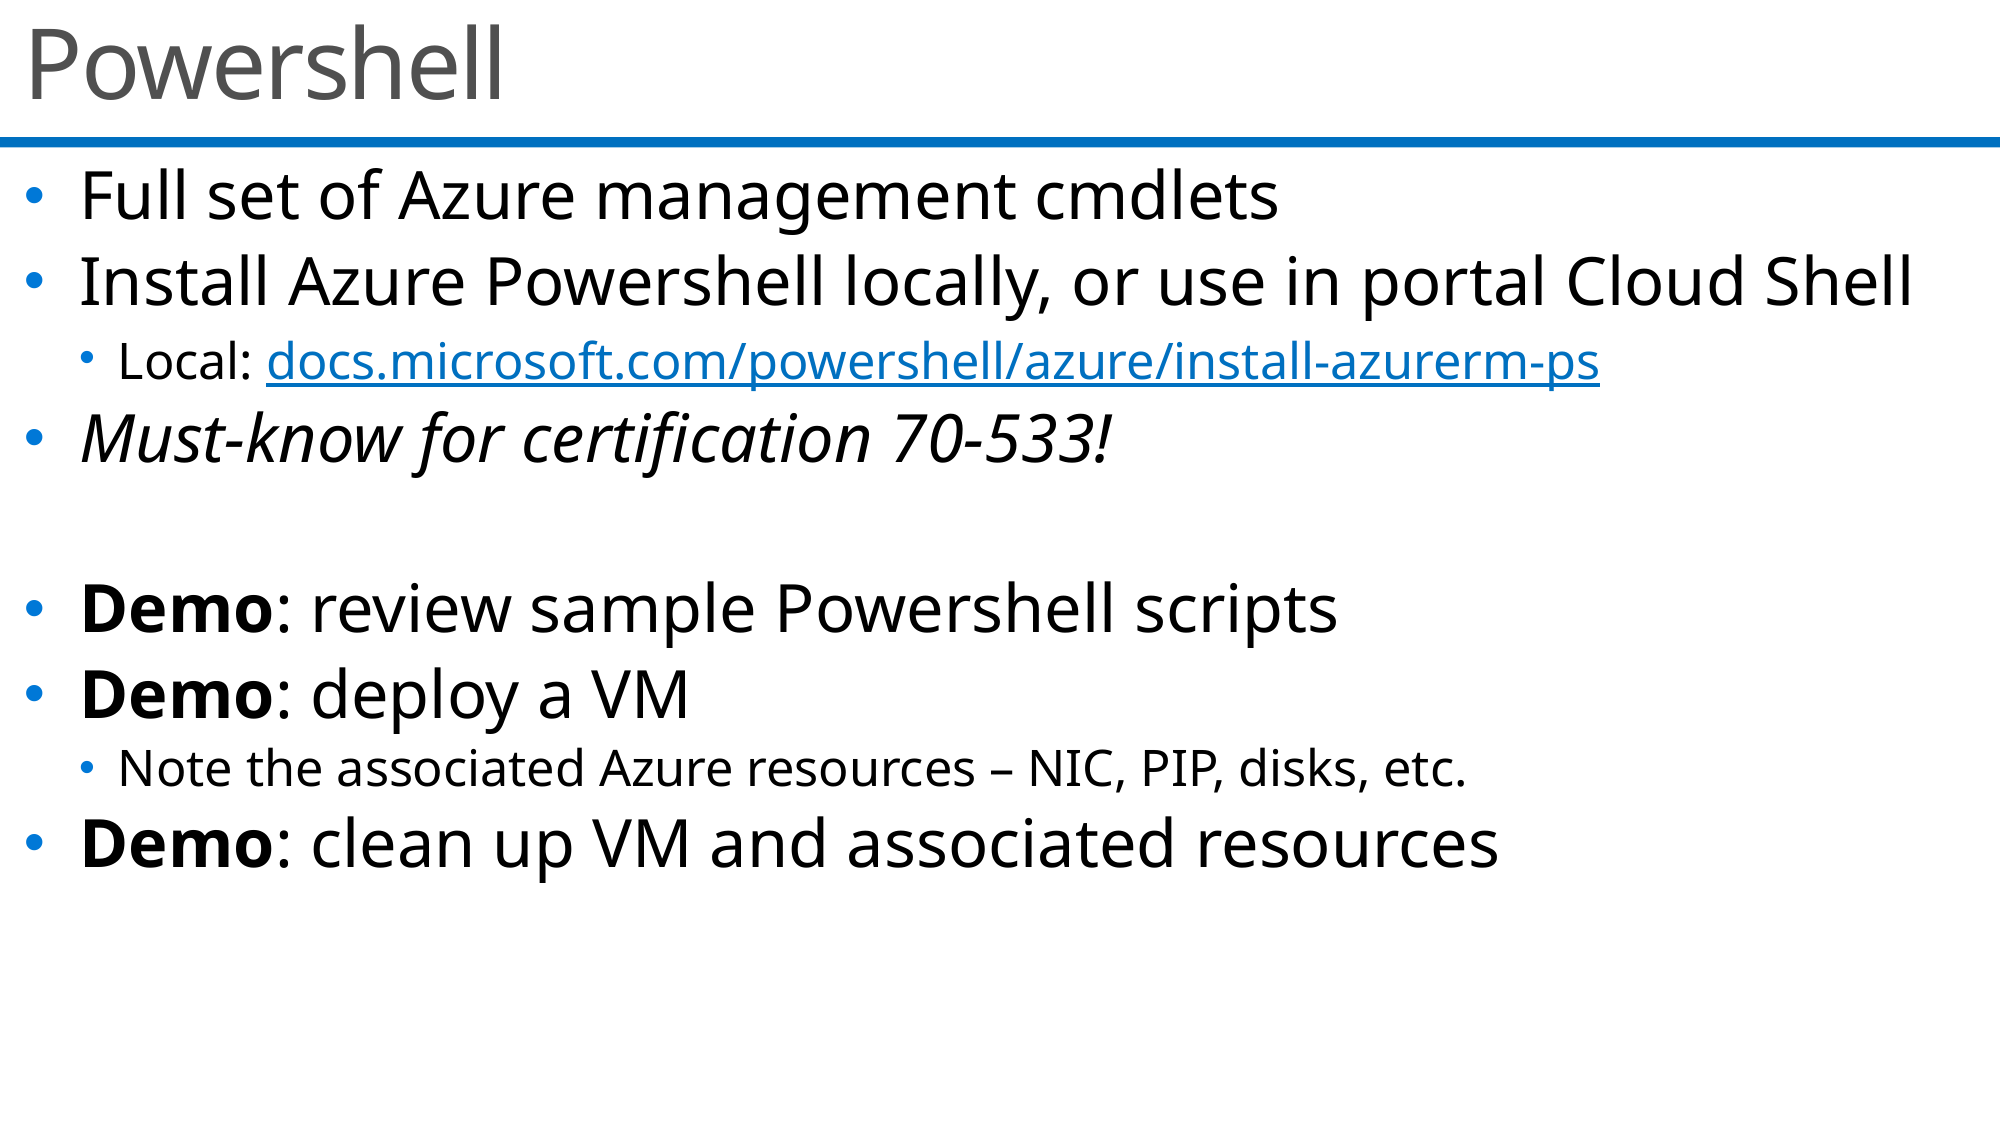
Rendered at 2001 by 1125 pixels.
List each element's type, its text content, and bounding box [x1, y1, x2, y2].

list Full set of Azure management cmdlets Install Azure Powershell locally, or use in portal Cloud Shell Local: docs.microsoft.com/powershell/azure/install-azurerm-ps Must-know for certification 70-533! Demo: review sample Powershell scripts Demo: deploy a VM Note the associated Azure resources – NIC, PIP, disks, etc. Demo: clean up VM and associated resources [0, 148, 2000, 940]
text_box [0, 137, 2000, 148]
title Powershell [0, 0, 2000, 137]
